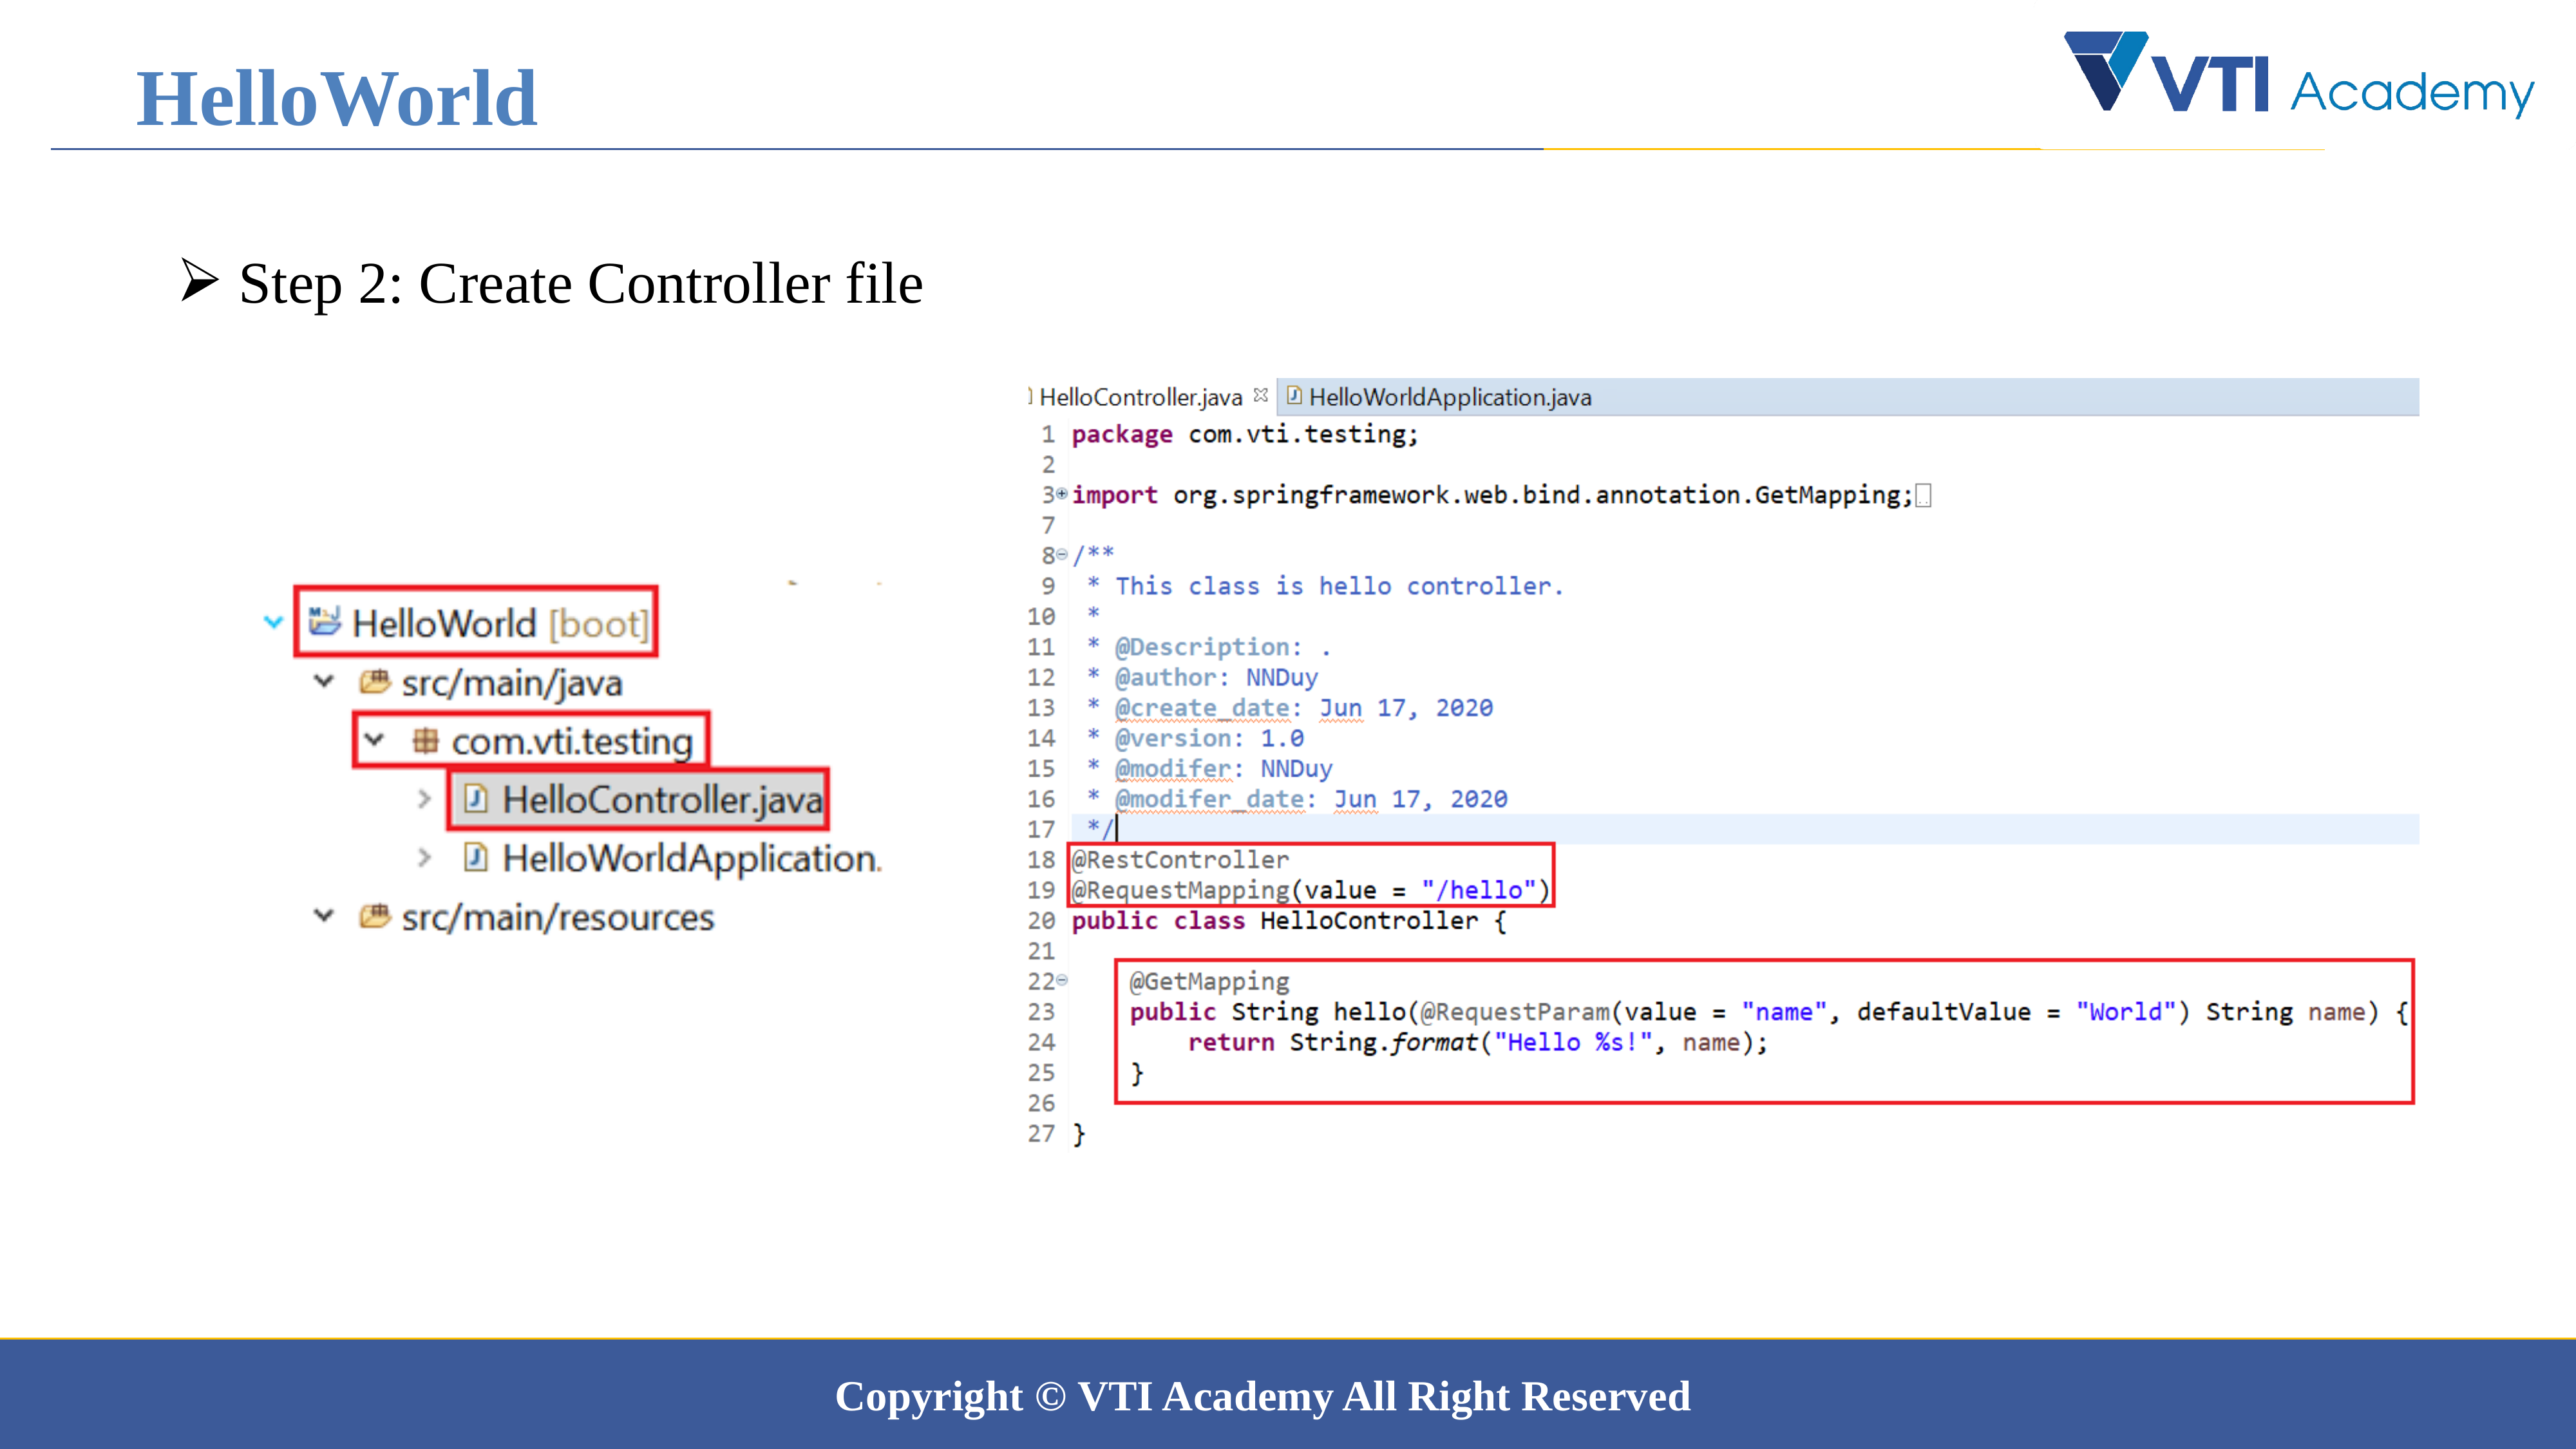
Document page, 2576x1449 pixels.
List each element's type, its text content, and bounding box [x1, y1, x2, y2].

picture [1028, 378, 2420, 1153]
text_box Step 2: Create Controller file [169, 239, 1073, 343]
picture [251, 569, 885, 951]
picture [2034, 0, 2576, 149]
text_box HelloWorld [126, 60, 1240, 126]
